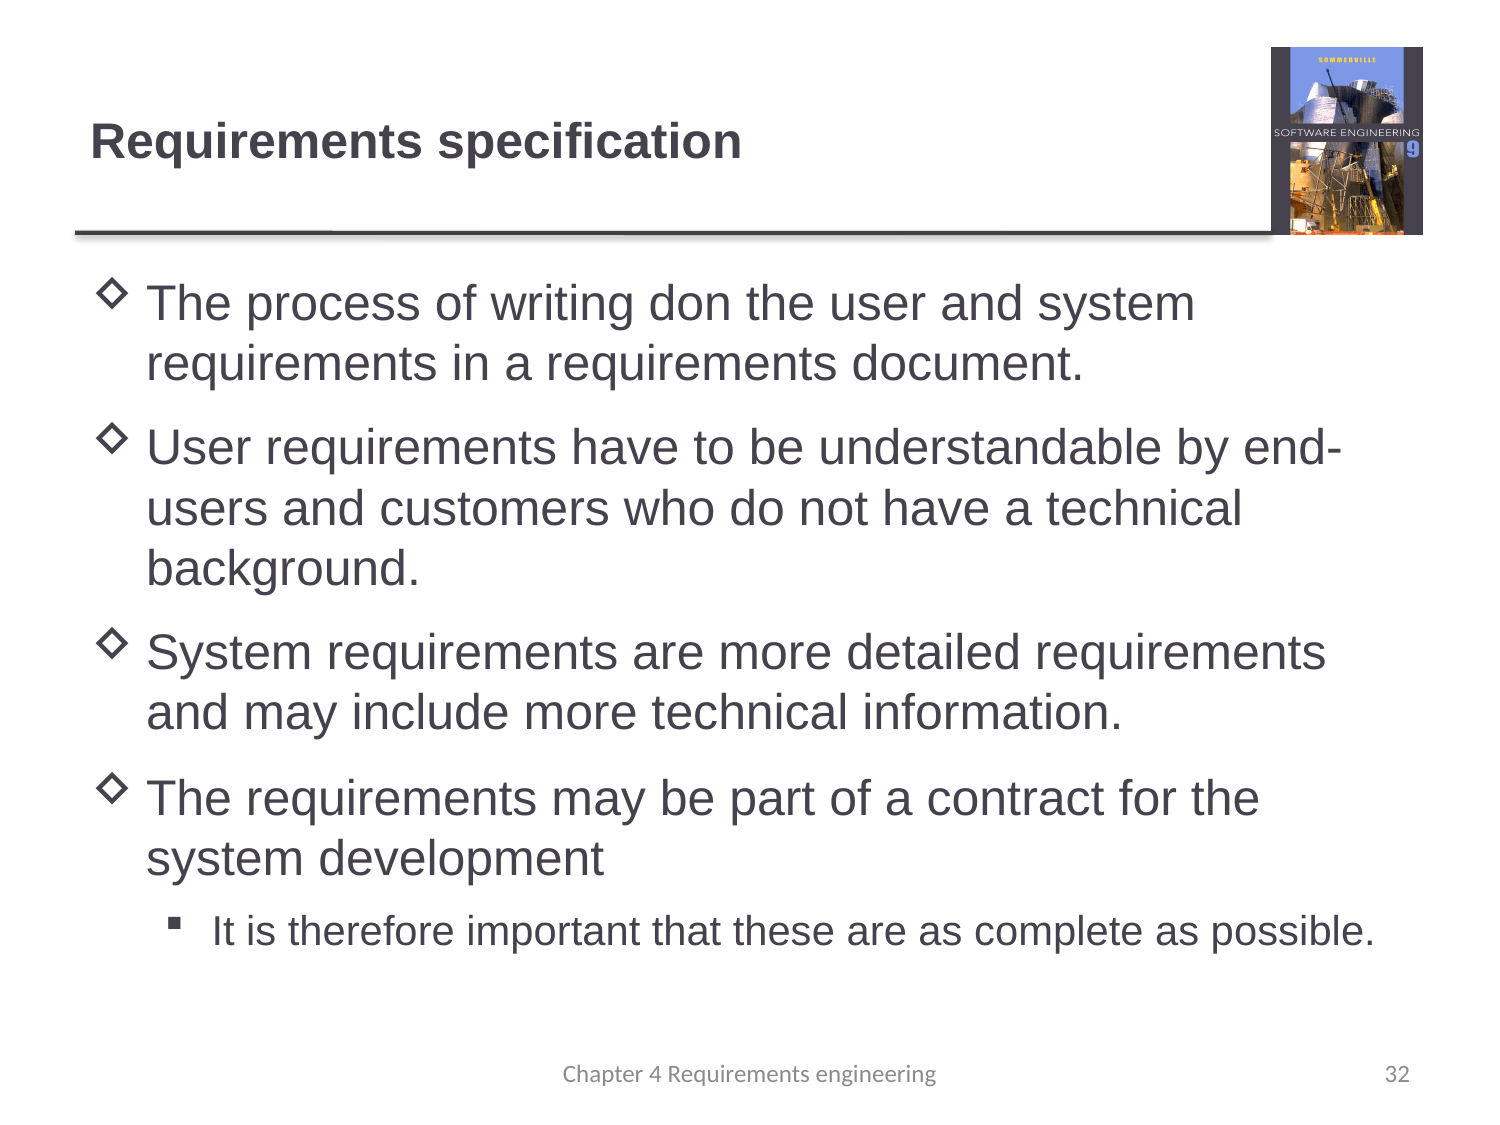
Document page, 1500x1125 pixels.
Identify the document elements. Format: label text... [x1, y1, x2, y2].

footer Chapter 4 Requirements engineering [512, 1042, 988, 1103]
picture [1272, 47, 1423, 235]
slide_number 32 [1074, 1042, 1425, 1103]
title Requirements specification [74, 44, 1272, 233]
list The process of writing don the user and system requirements in a requirements document. User requirements have to be understandable by end-users and customers who do not have a technical background. System requirements are more detailed requirements and may include more technical information. The requirements may be part of a contract for the system development It is therefore important that these are as complete as possible. [75, 262, 1425, 1005]
